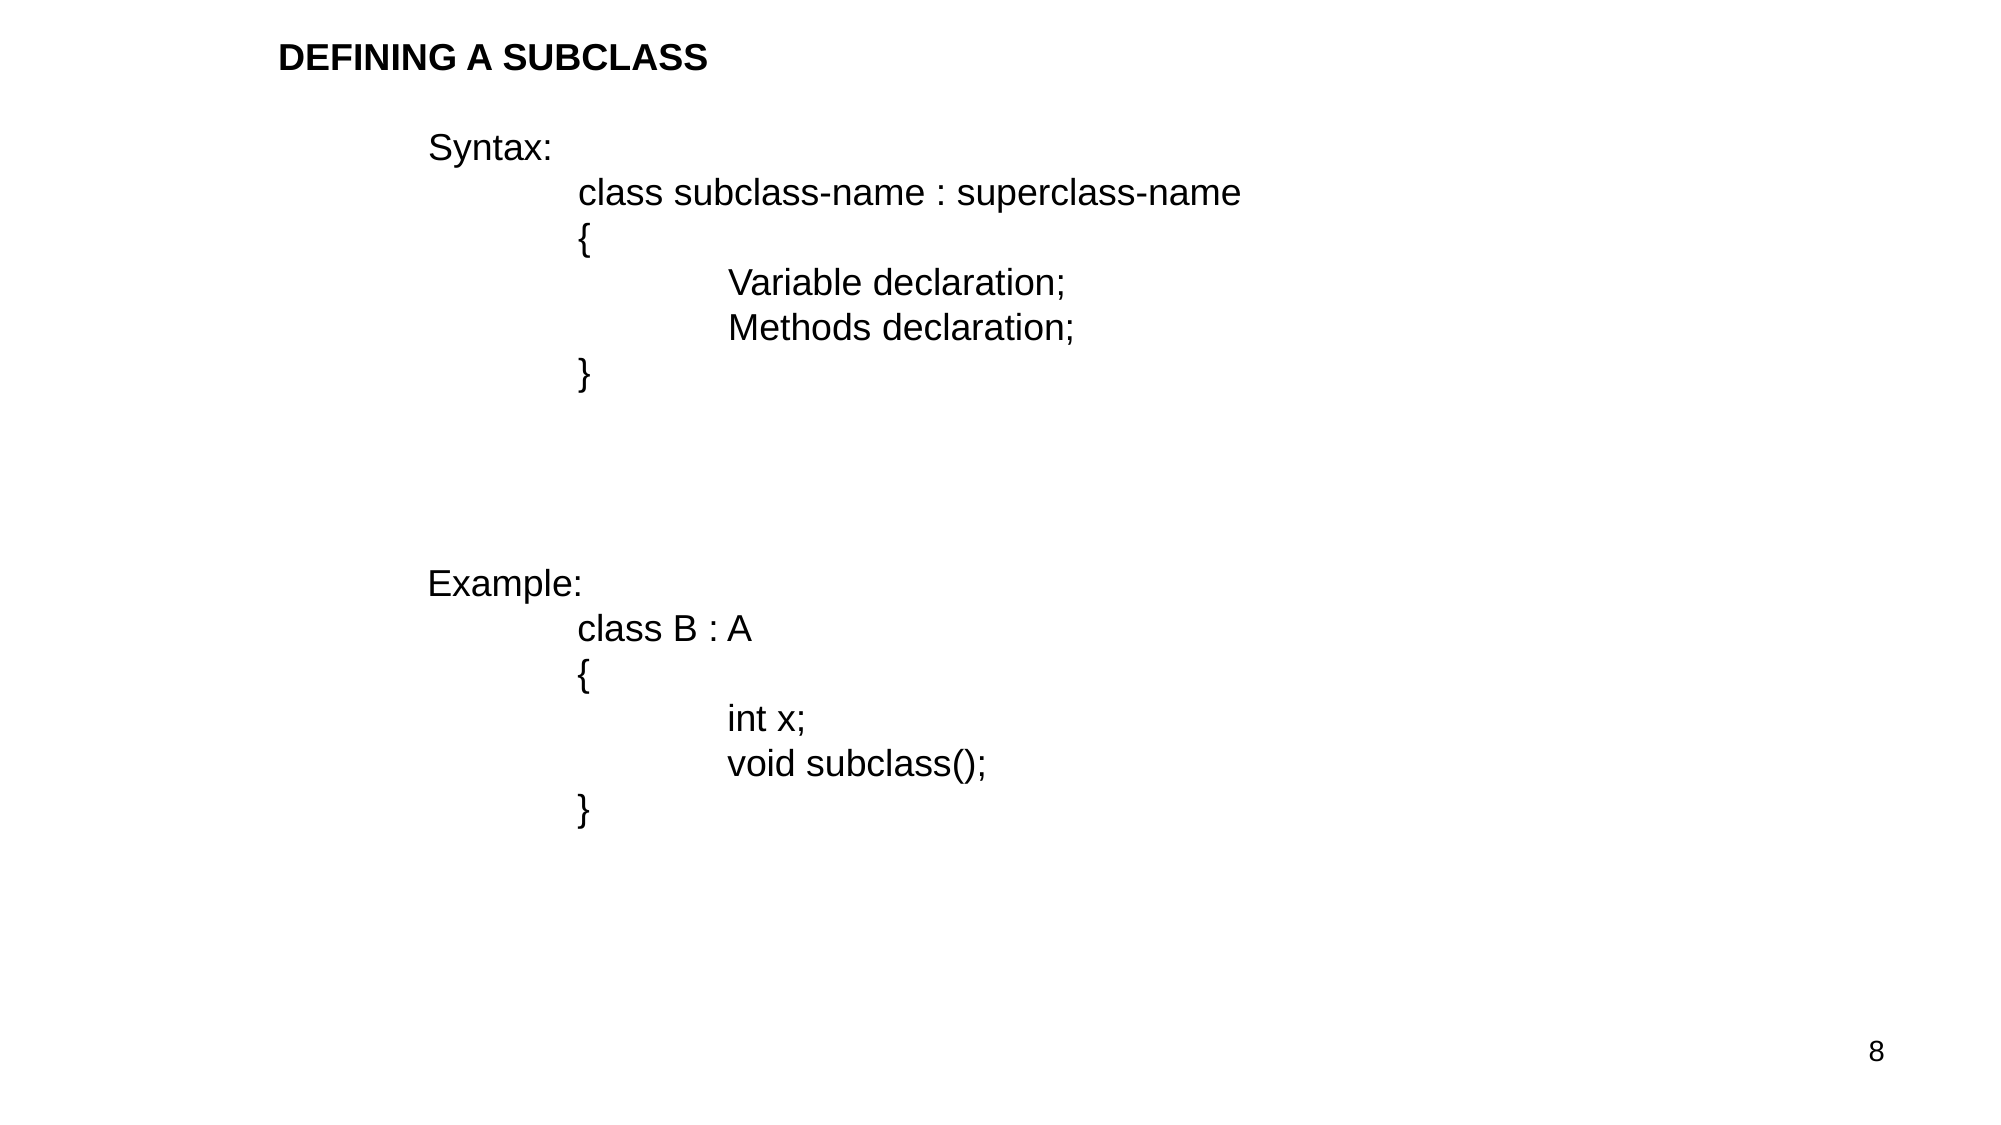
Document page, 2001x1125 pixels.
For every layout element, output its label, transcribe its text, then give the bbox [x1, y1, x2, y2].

text_box Example: class B : A { int x; void subclass(); } [412, 552, 1538, 837]
slide_number 8 [1433, 1024, 1900, 1103]
text_box DEFINING A SUBCLASS Syntax: class subclass-name : superclass-name { Variable declaration; Methods declaration; } [263, 25, 1257, 401]
